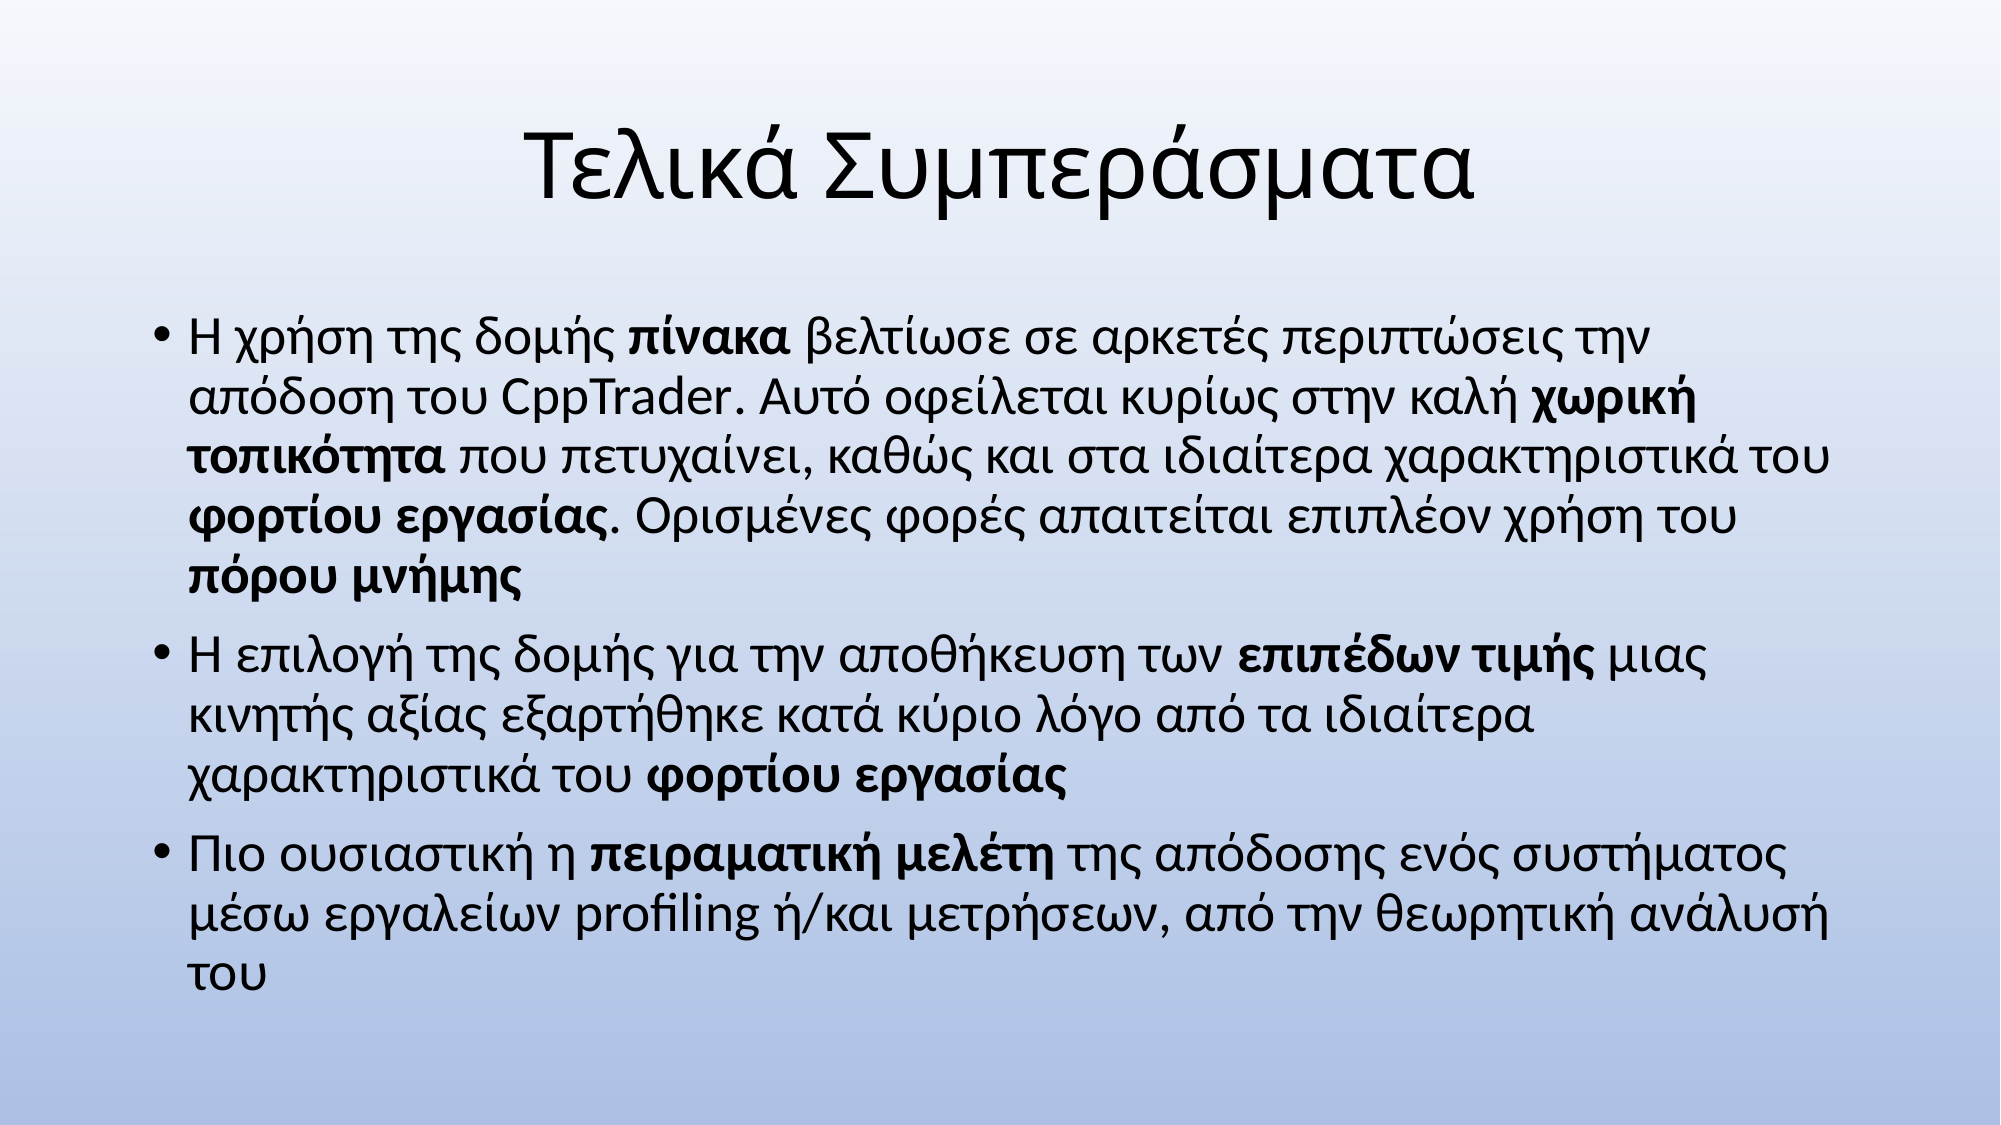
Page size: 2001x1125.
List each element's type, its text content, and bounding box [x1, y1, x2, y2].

list Η χρήση της δομής πίνακα βελτίωσε σε αρκετές περιπτώσεις την απόδοση του CppTrader. Αυτό οφείλεται κυρίως στην καλή χωρική τοπικότητα που πετυχαίνει, καθώς και στα ιδιαίτερα χαρακτηριστικά του φορτίου εργασίας. Ορισμένες φορές απαιτείται επιπλέον χρήση του πόρου μνήμης Η επιλογή της δομής για την αποθήκευση των επιπέδων τιμής μιας κινητής αξίας εξαρτήθηκε κατά κύριο λόγο από τα ιδιαίτερα χαρακτηριστικά του φορτίου εργασίας Πιο ουσιαστική η πειραματική μελέτη της απόδοσης ενός συστήματος μέσω εργαλείων profiling ή/και μετρήσεων, από την θεωρητική ανάλυσή του [137, 299, 1863, 1014]
title Τελικά Συμπεράσματα [137, 59, 1863, 278]
